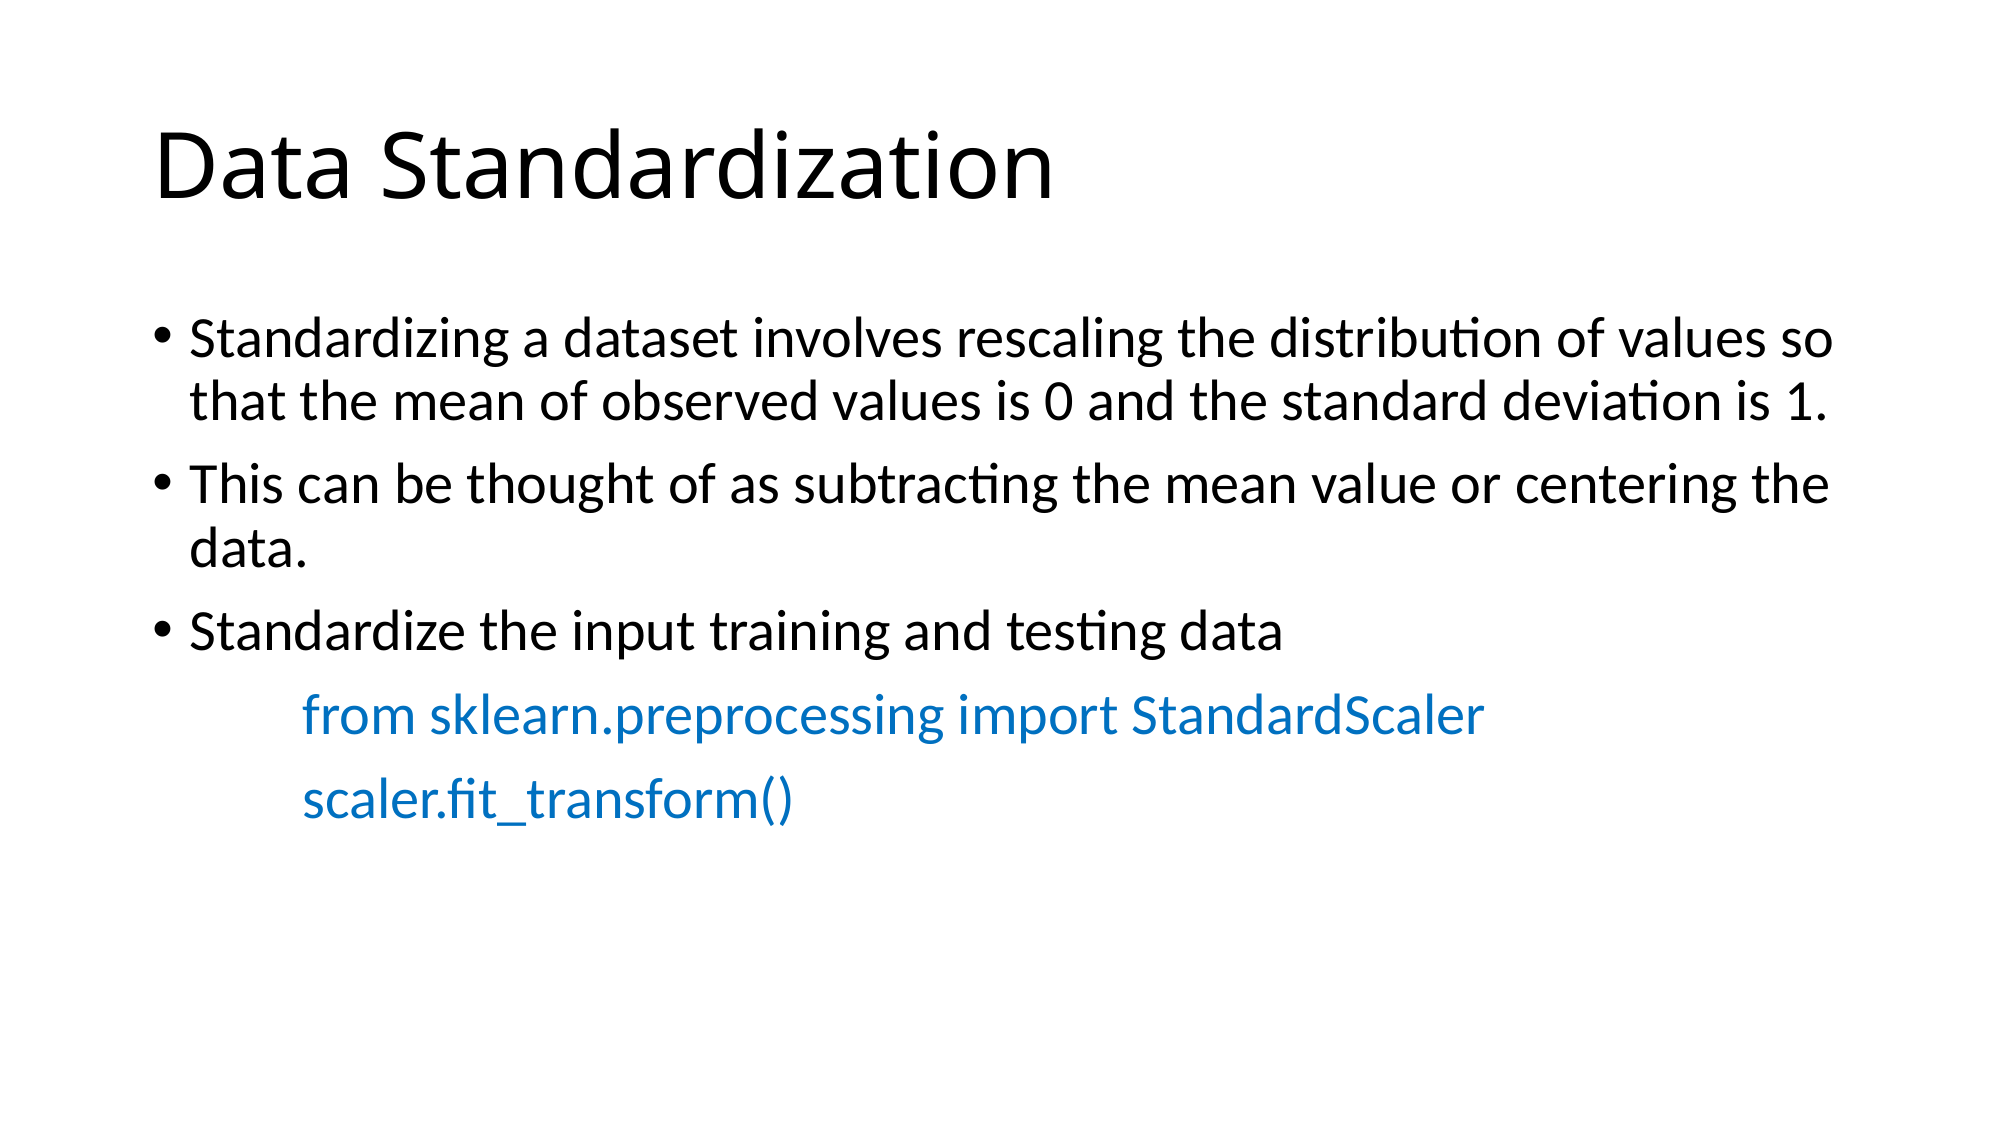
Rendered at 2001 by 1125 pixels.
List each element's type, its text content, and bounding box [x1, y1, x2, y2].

list Standardizing a dataset involves rescaling the distribution of values so that the mean of observed values is 0 and the standard deviation is 1. This can be thought of as subtracting the mean value or centering the data. Standardize the input training and testing data from sklearn.preprocessing import StandardScaler scaler.fit_transform() [137, 299, 1863, 1014]
title Data Standardization [137, 59, 1863, 278]
